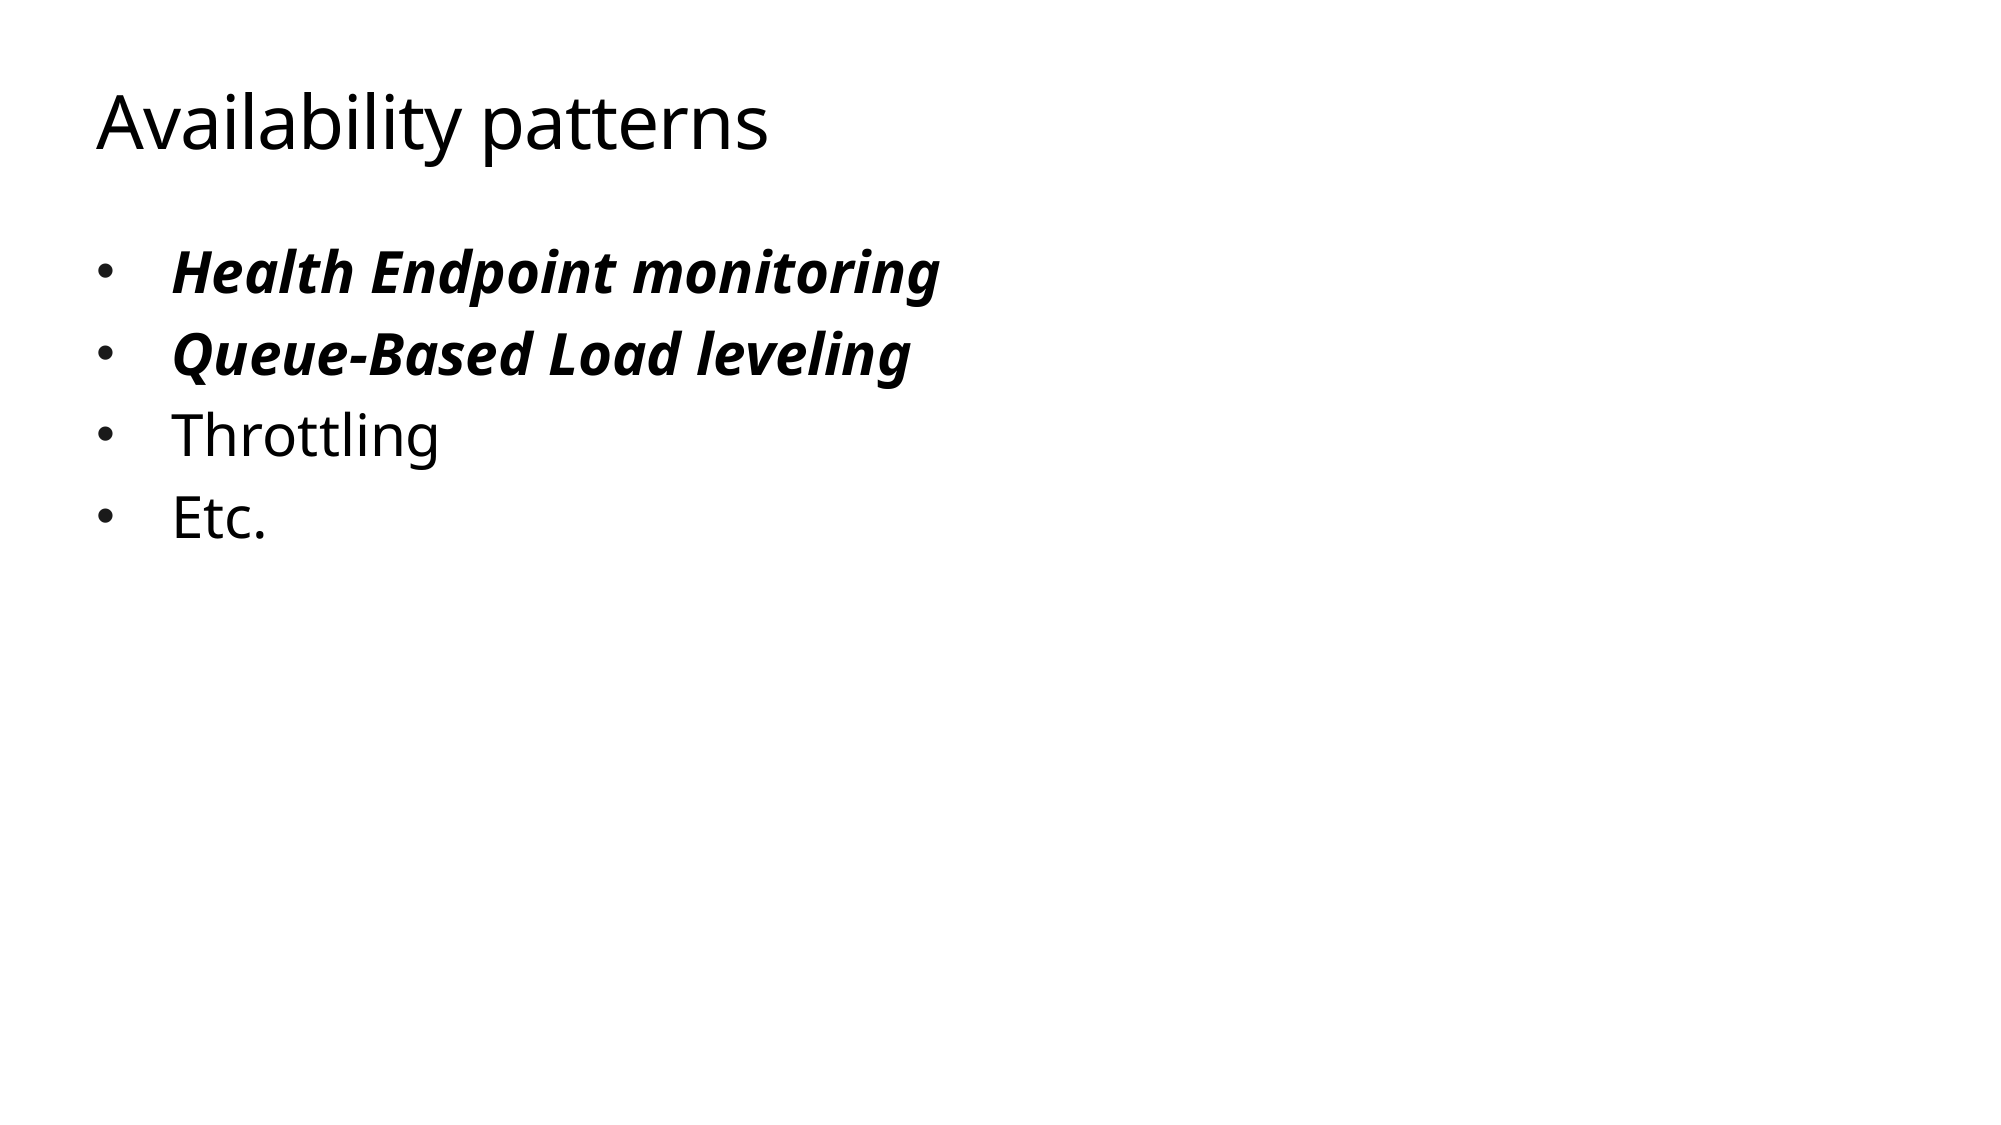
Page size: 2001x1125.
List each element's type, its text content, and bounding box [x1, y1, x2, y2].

title Availability patterns [96, 75, 1904, 166]
list Health Endpoint monitoring Queue-Based Load leveling Throttling Etc. [96, 235, 1904, 561]
